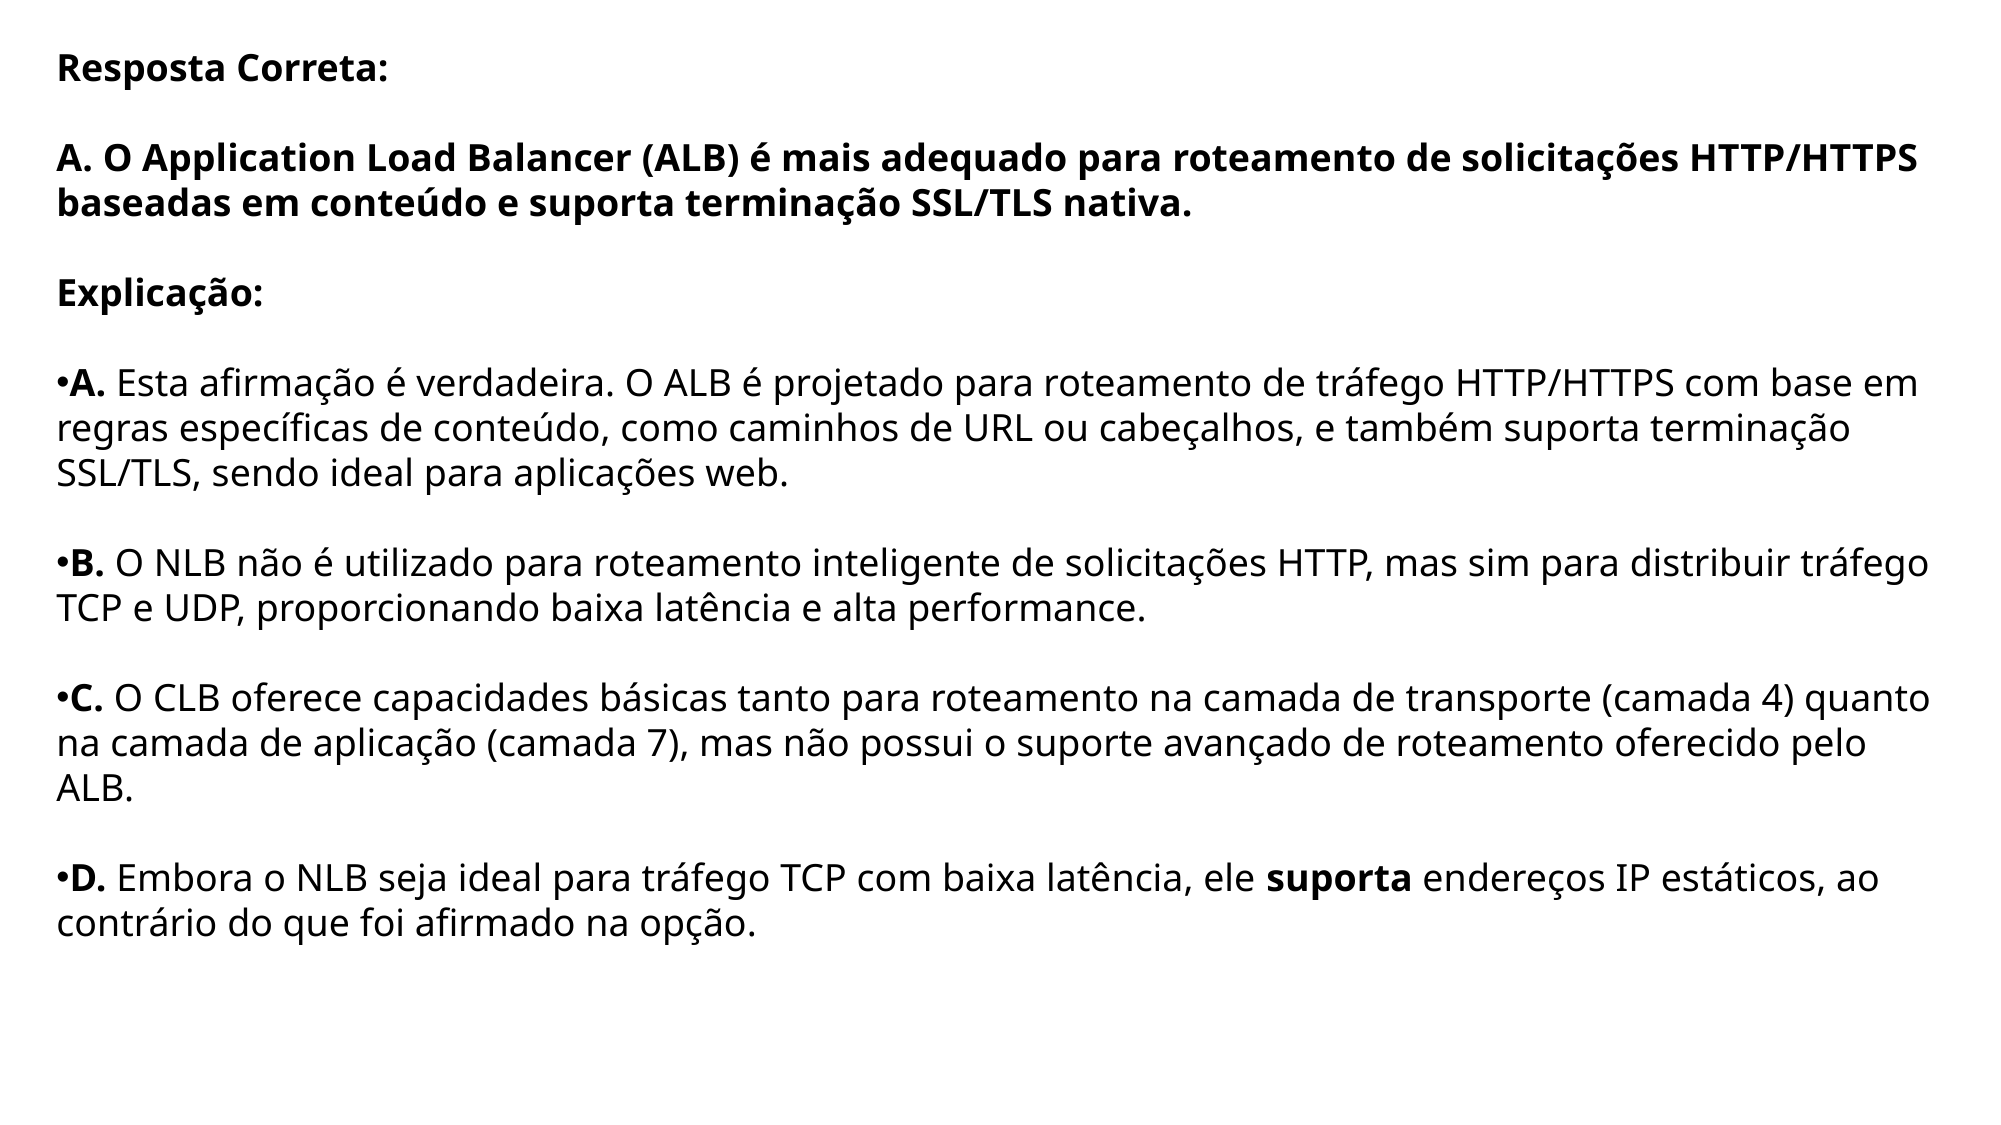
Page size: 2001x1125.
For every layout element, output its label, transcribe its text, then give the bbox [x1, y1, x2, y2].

text_box Resposta Correta: A. O Application Load Balancer (ALB) é mais adequado para roteamento de solicitações HTTP/HTTPS baseadas em conteúdo e suporta terminação SSL/TLS nativa. Explicação: A. Esta afirmação é verdadeira. O ALB é projetado para roteamento de tráfego HTTP/HTTPS com base em regras específicas de conteúdo, como caminhos de URL ou cabeçalhos, e também suporta terminação SSL/TLS, sendo ideal para aplicações web. B. O NLB não é utilizado para roteamento inteligente de solicitações HTTP, mas sim para distribuir tráfego TCP e UDP, proporcionando baixa latência e alta performance. C. O CLB oferece capacidades básicas tanto para roteamento na camada de transporte (camada 4) quanto na camada de aplicação (camada 7), mas não possui o suporte avançado de roteamento oferecido pelo ALB. D. Embora o NLB seja ideal para tráfego TCP com baixa latência, ele suporta endereços IP estáticos, ao contrário do que foi afirmado na opção. [41, 36, 1968, 952]
